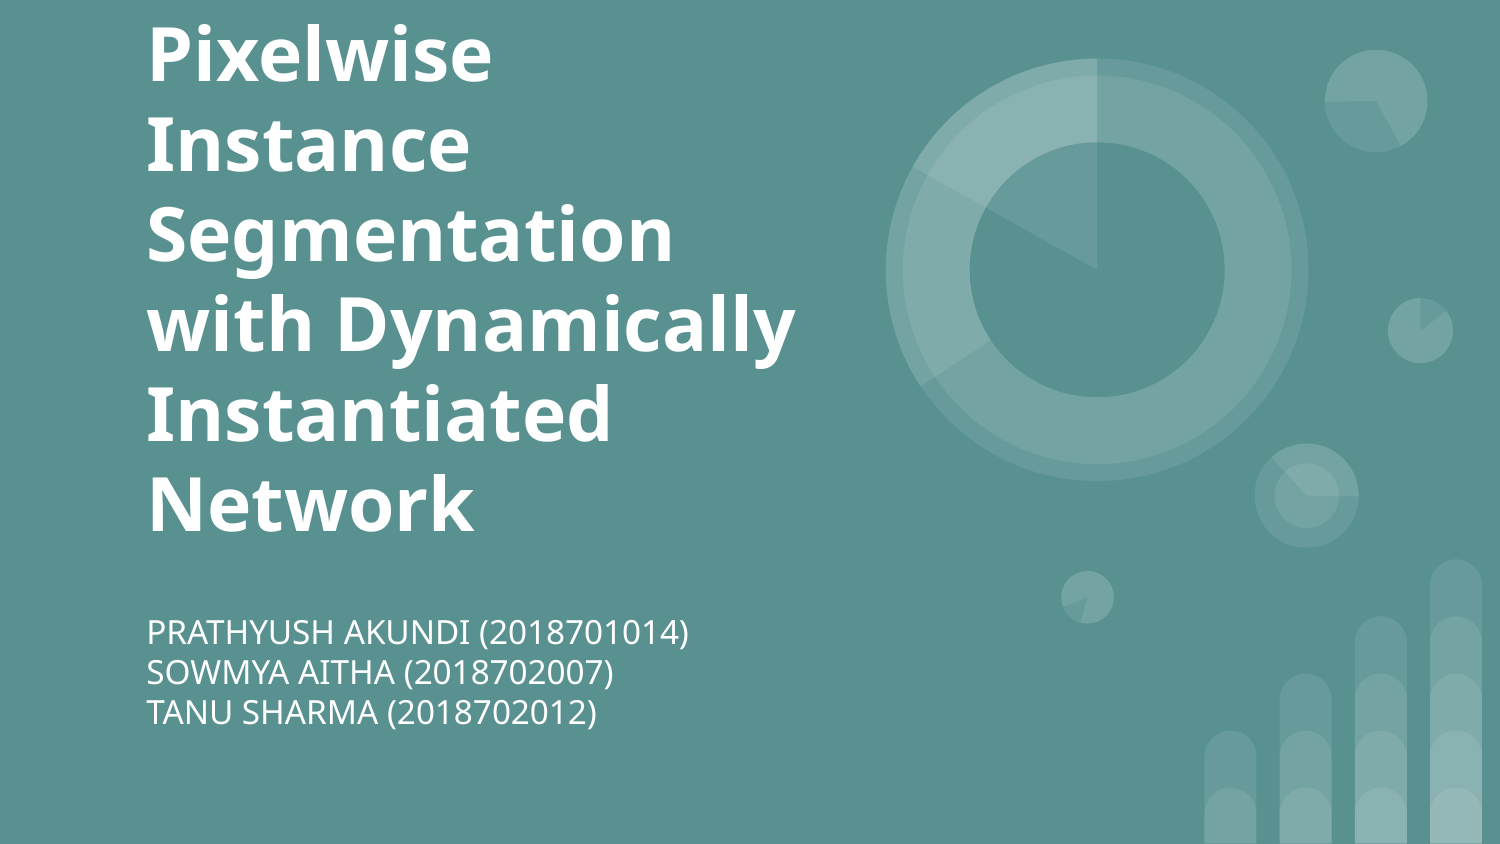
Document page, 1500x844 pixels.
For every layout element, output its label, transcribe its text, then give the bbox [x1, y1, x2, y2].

title Pixelwise Instance Segmentation with Dynamically Instantiated Network [131, 122, 830, 431]
subtitle PRATHYUSH AKUNDI (2018701014) SOWMYA AITHA (2018702007) TANU SHARMA (2018702012) [131, 596, 830, 756]
